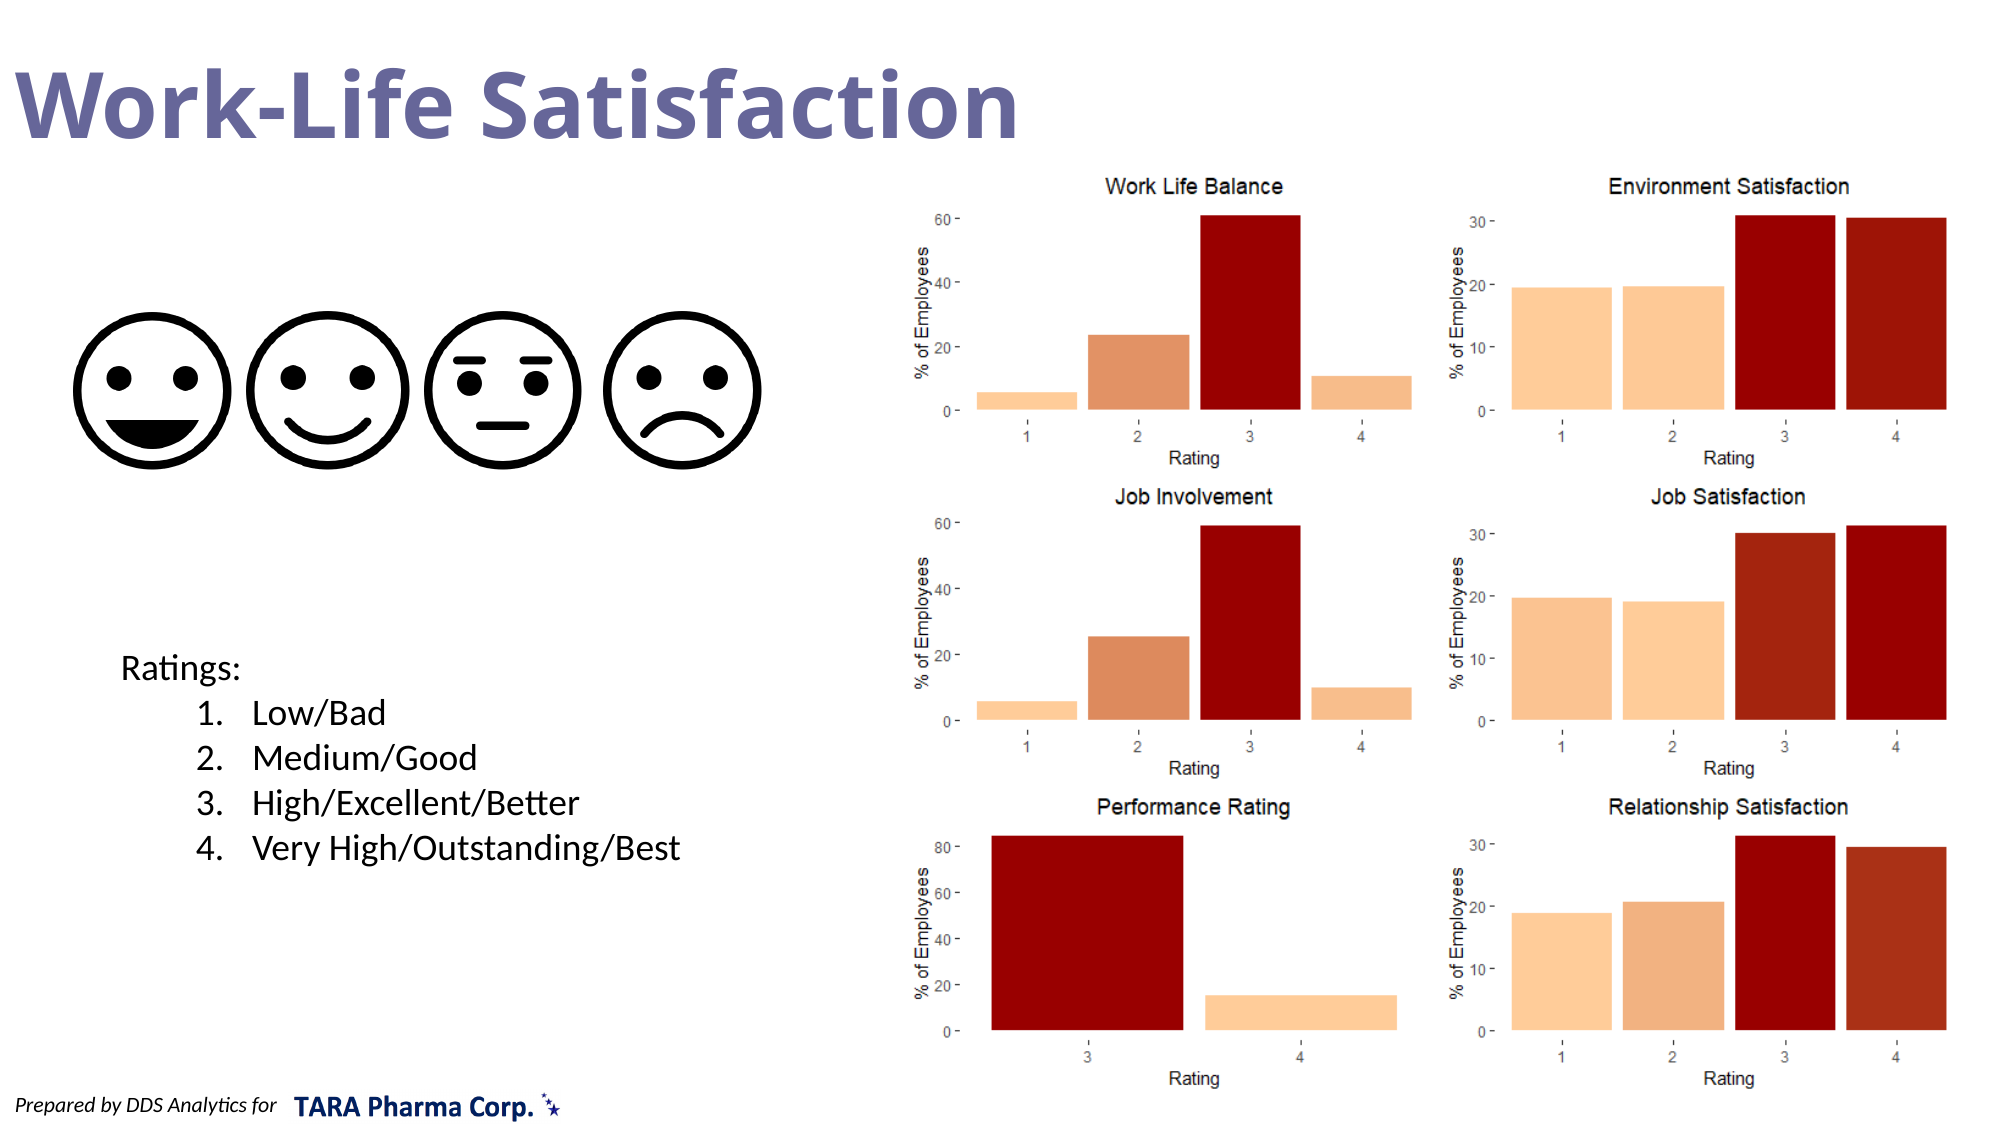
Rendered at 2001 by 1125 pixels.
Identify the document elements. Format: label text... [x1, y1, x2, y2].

text_box Prepared by DDS Analytics for [0, 1083, 322, 1125]
picture [905, 173, 1960, 1095]
text_box Ratings: Low/Bad Medium/Good High/Excellent/Better Very High/Outstanding/Best [106, 635, 798, 920]
picture [288, 1089, 561, 1124]
picture [52, 290, 782, 490]
title Work-Life Satisfaction [0, 0, 1725, 218]
